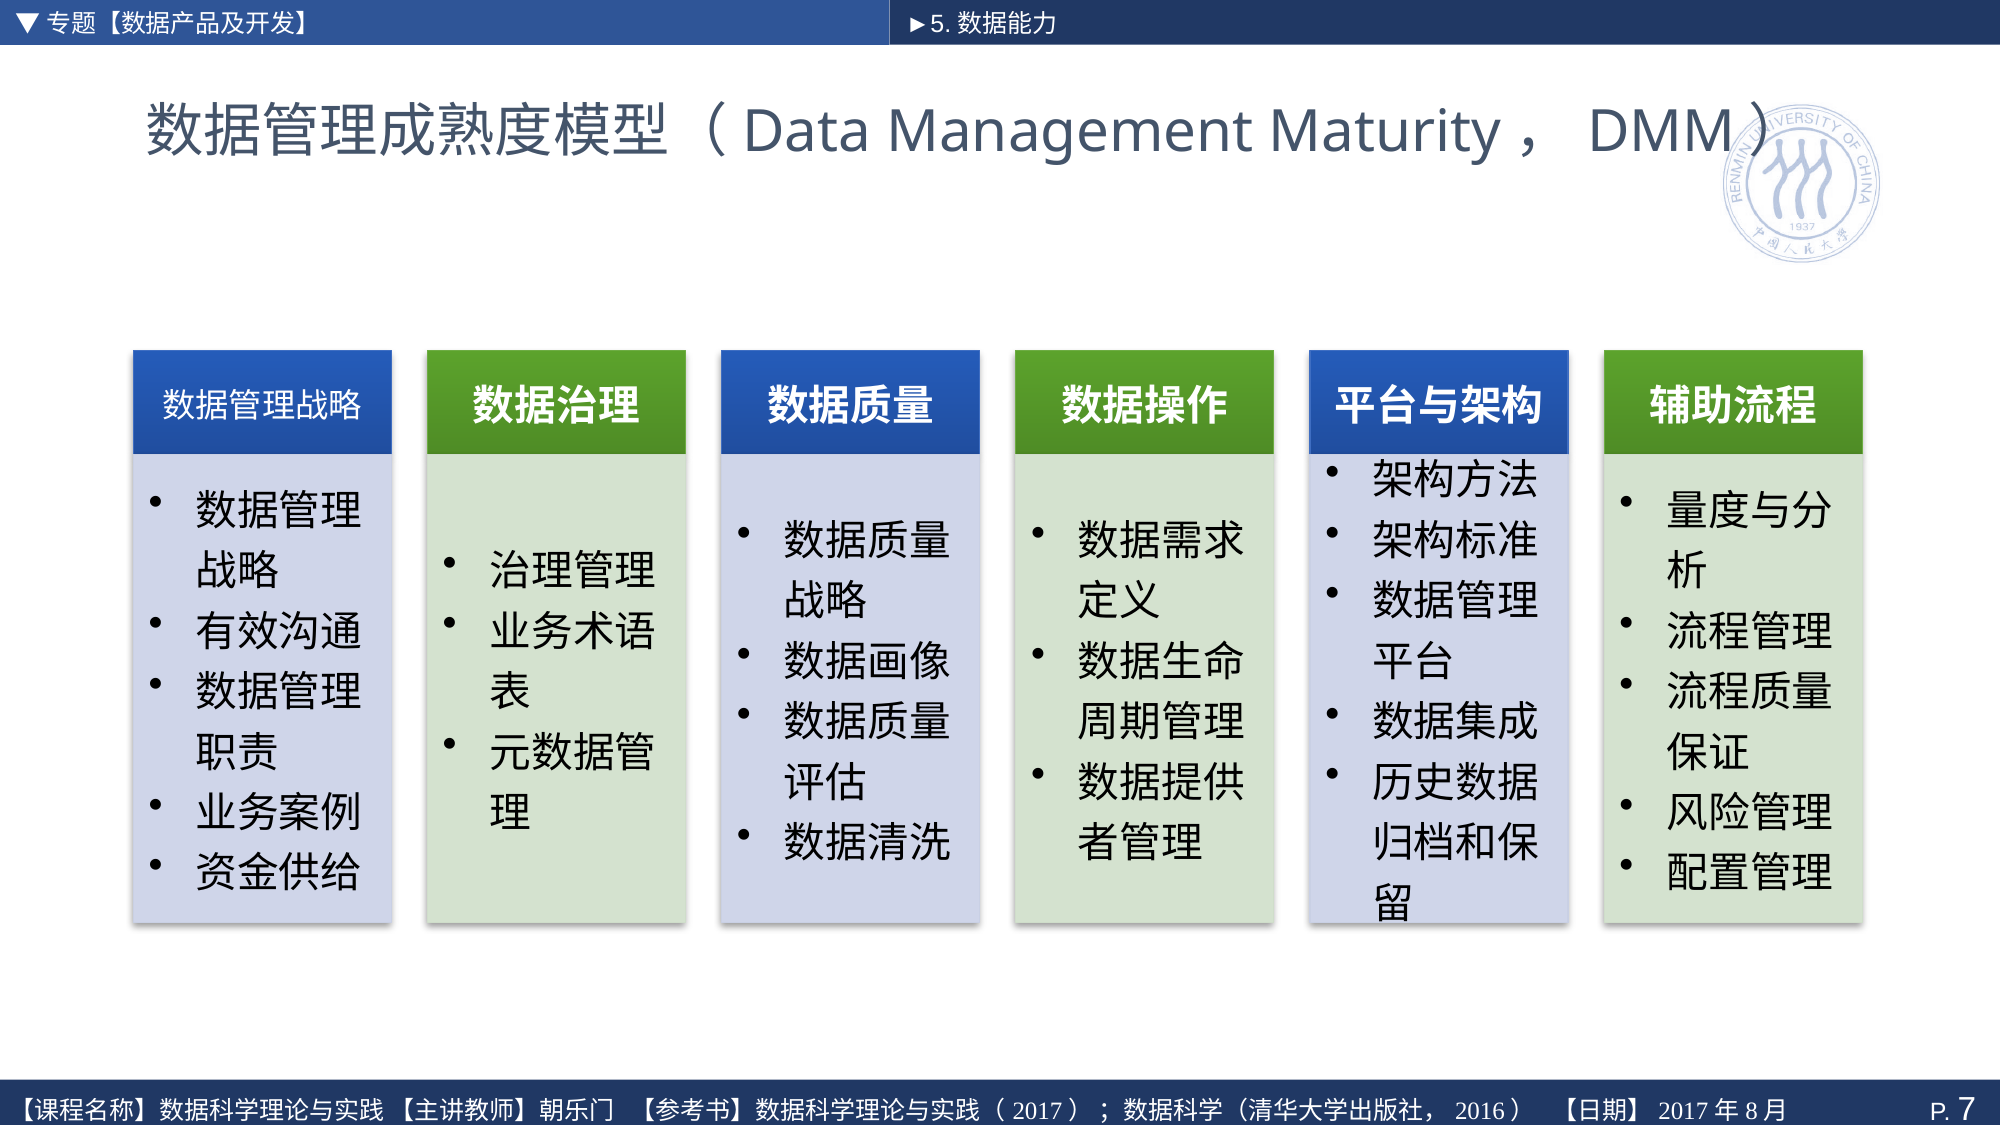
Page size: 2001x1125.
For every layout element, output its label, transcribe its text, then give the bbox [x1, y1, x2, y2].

list ▼专题【数据产品及开发】 [0, 0, 725, 43]
list ►5.数据能力 [890, 0, 1249, 43]
text_box [249, 0, 281, 31]
title 数据管理成熟度模型（Data Management Maturity，DMM） [66, 60, 1887, 196]
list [133, 245, 1863, 1028]
